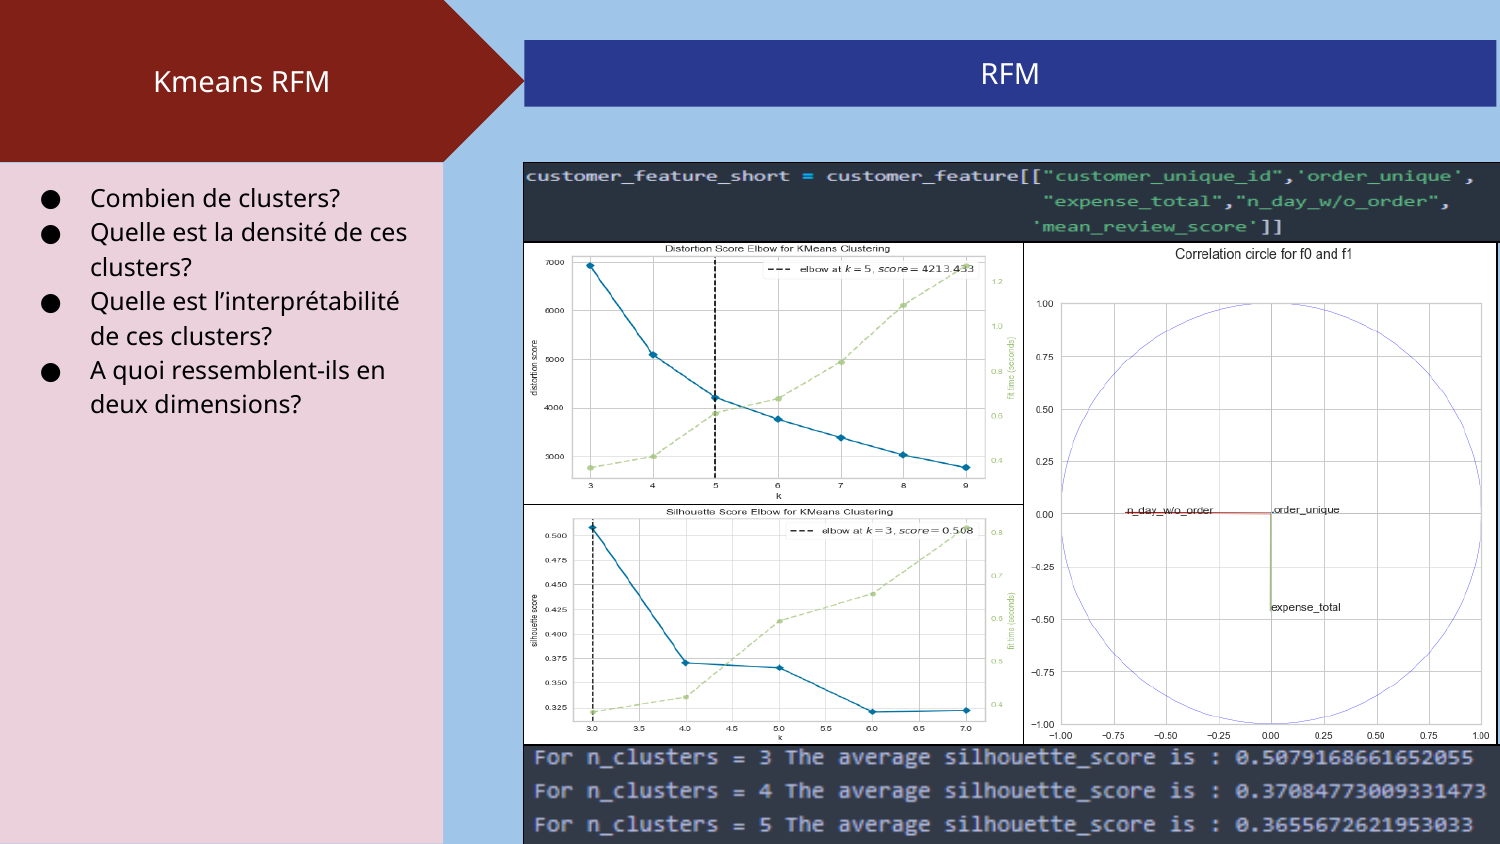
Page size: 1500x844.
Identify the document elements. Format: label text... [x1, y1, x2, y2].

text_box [0, 0, 525, 844]
picture [524, 162, 1500, 844]
text_box RFM [529, 40, 1497, 107]
